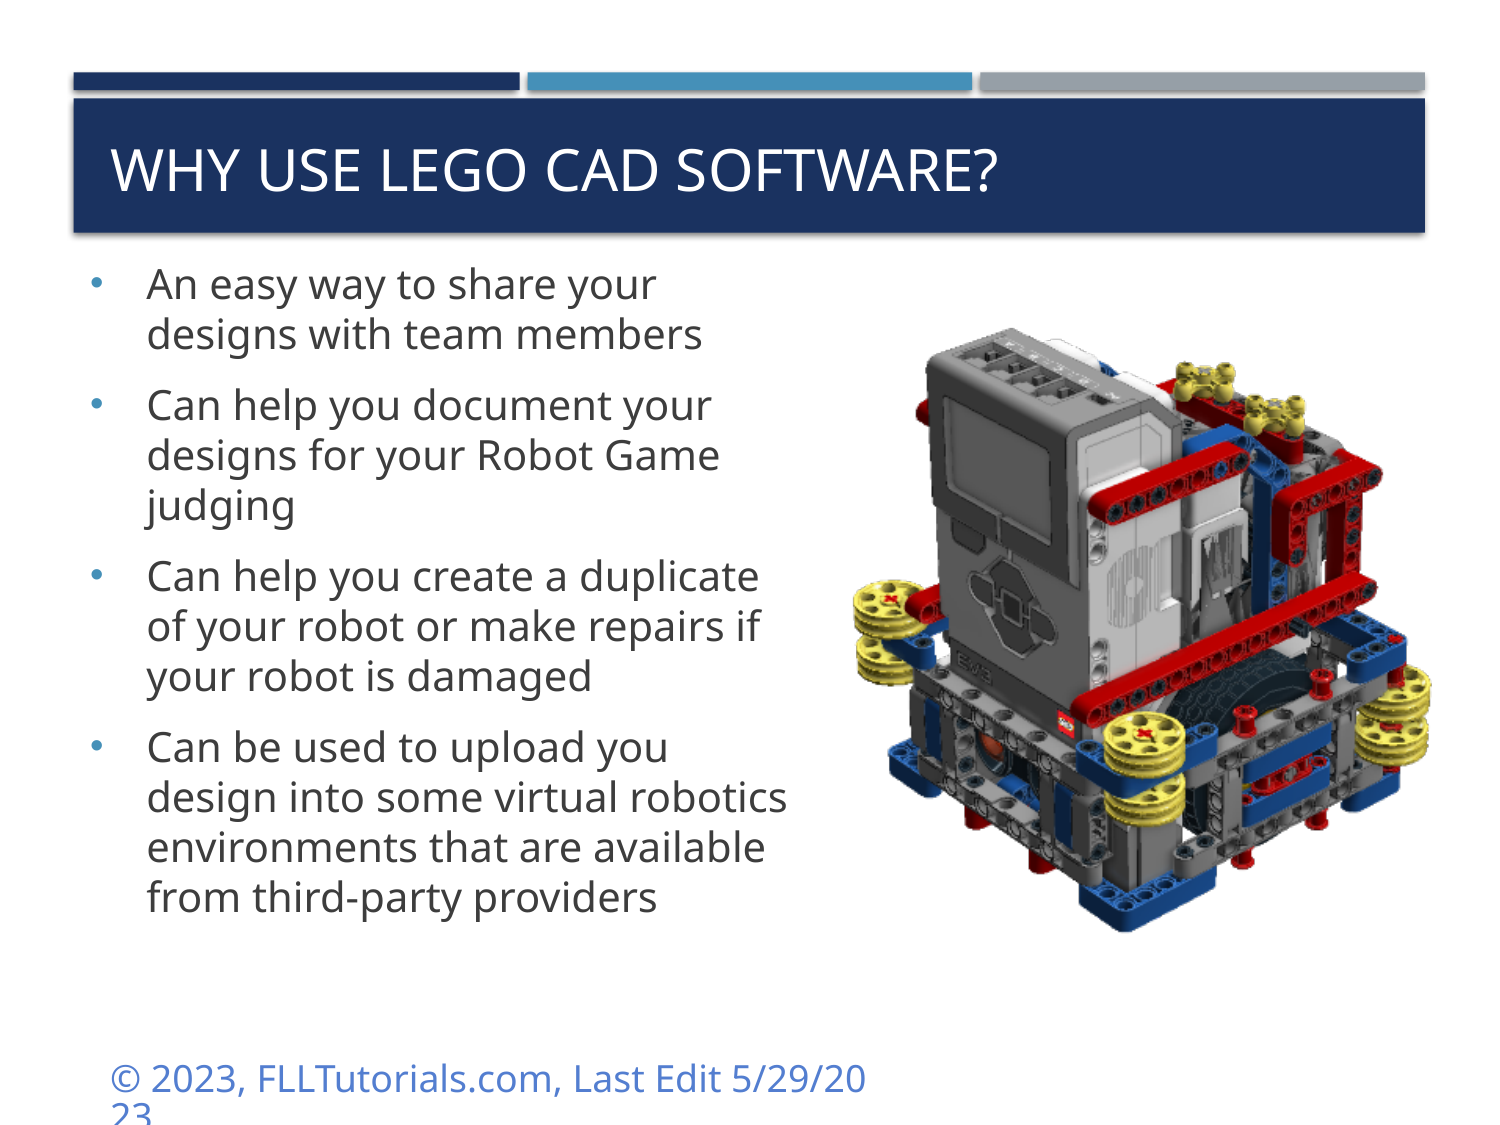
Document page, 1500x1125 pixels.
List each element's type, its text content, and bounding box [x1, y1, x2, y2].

title Why use LEGO CAD SOFTWARE? [95, 112, 1406, 211]
footer © 2023, FLLTutorials.com, Last Edit 5/29/2023 [95, 1047, 895, 1108]
list An easy way to share your designs with team members Can help you document your designs for your Robot Game judging Can help you create a duplicate of your robot or make repairs if your robot is damaged Can be used to upload you design into some virtual robotics environments that are available from third-party providers [75, 250, 820, 968]
picture [842, 315, 1456, 941]
